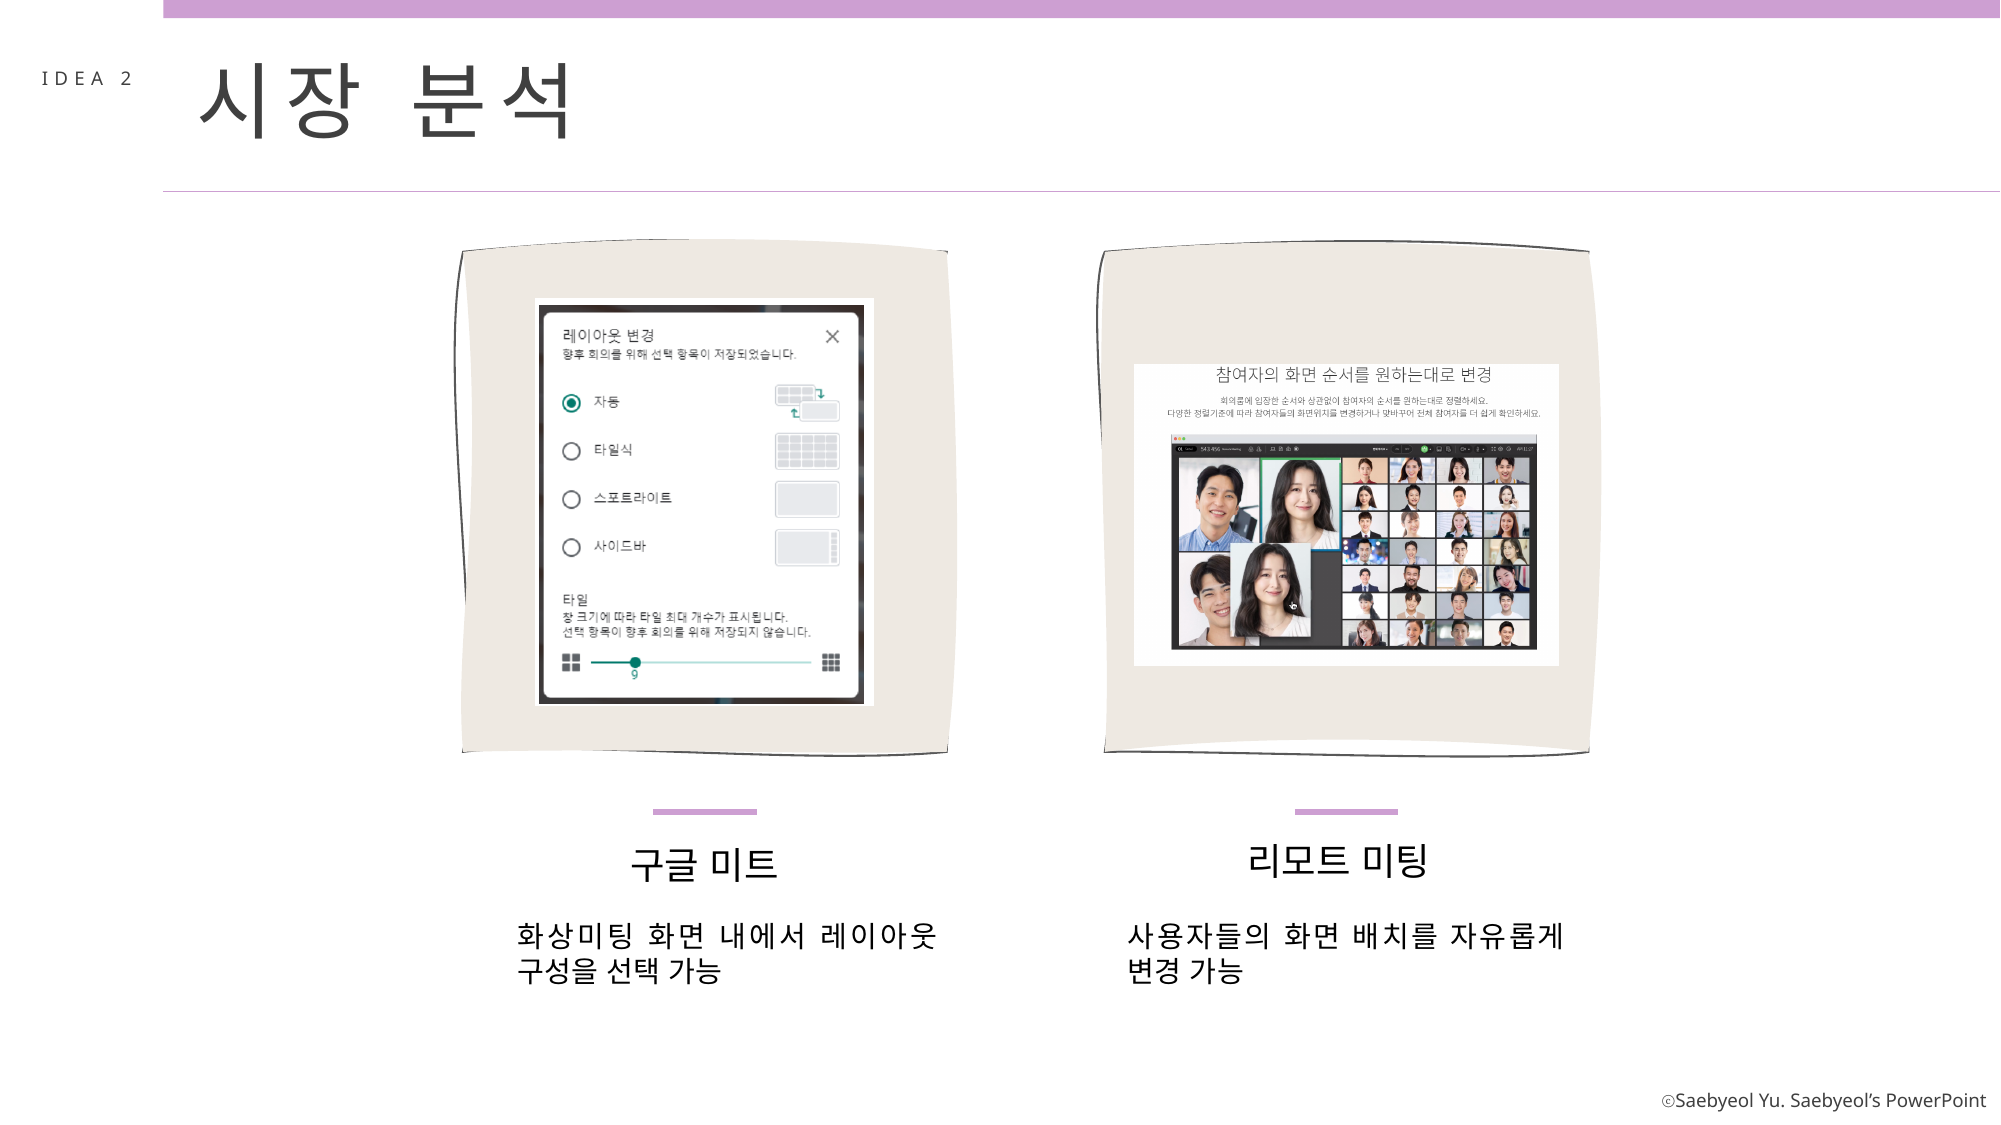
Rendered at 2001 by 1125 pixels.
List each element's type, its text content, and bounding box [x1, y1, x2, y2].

text_box [453, 239, 958, 757]
text_box [1096, 240, 1602, 758]
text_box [26, 0, 2000, 192]
text_box 사용자들의 화면 배치를 자유롭게 변경 가능 [1113, 910, 1581, 996]
text_box 구글 미트 [615, 834, 794, 895]
text_box 리모트 미팅 [1232, 831, 1446, 891]
picture [1134, 364, 1559, 666]
picture [535, 298, 874, 706]
text_box 화상미팅 화면 내에서 레이아웃 구성을 선택 가능 [502, 910, 953, 996]
